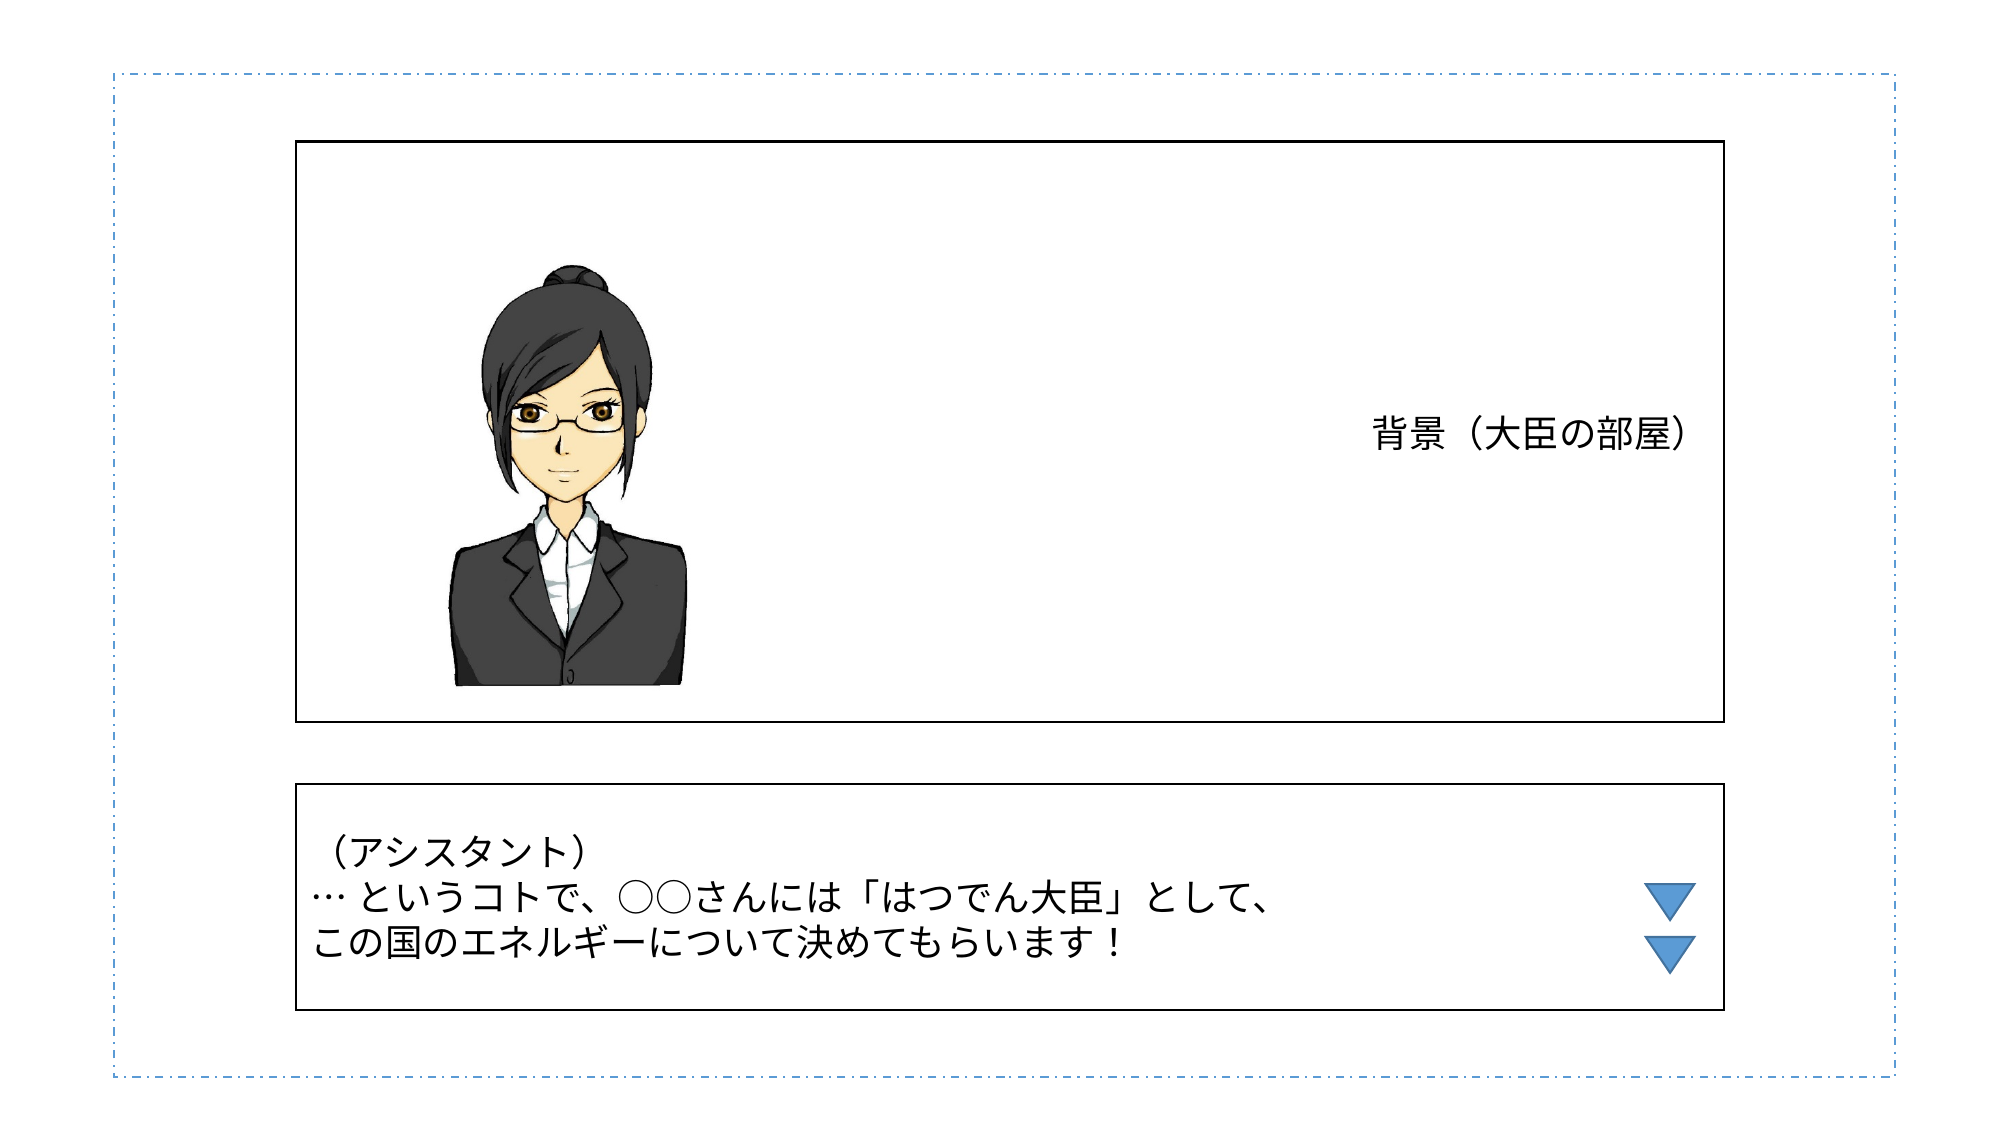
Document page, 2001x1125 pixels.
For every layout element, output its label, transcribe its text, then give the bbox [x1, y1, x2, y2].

text_box [1643, 883, 1697, 922]
text_box [113, 73, 1896, 1078]
picture [346, 203, 859, 717]
text_box （アシスタント） …というコトで、○○さんには「はつでん大臣」として、 この国のエネルギーについて決めてもらいます！ [295, 783, 1725, 1011]
text_box 背景（大臣の部屋） [295, 140, 1725, 723]
text_box [1643, 935, 1697, 975]
